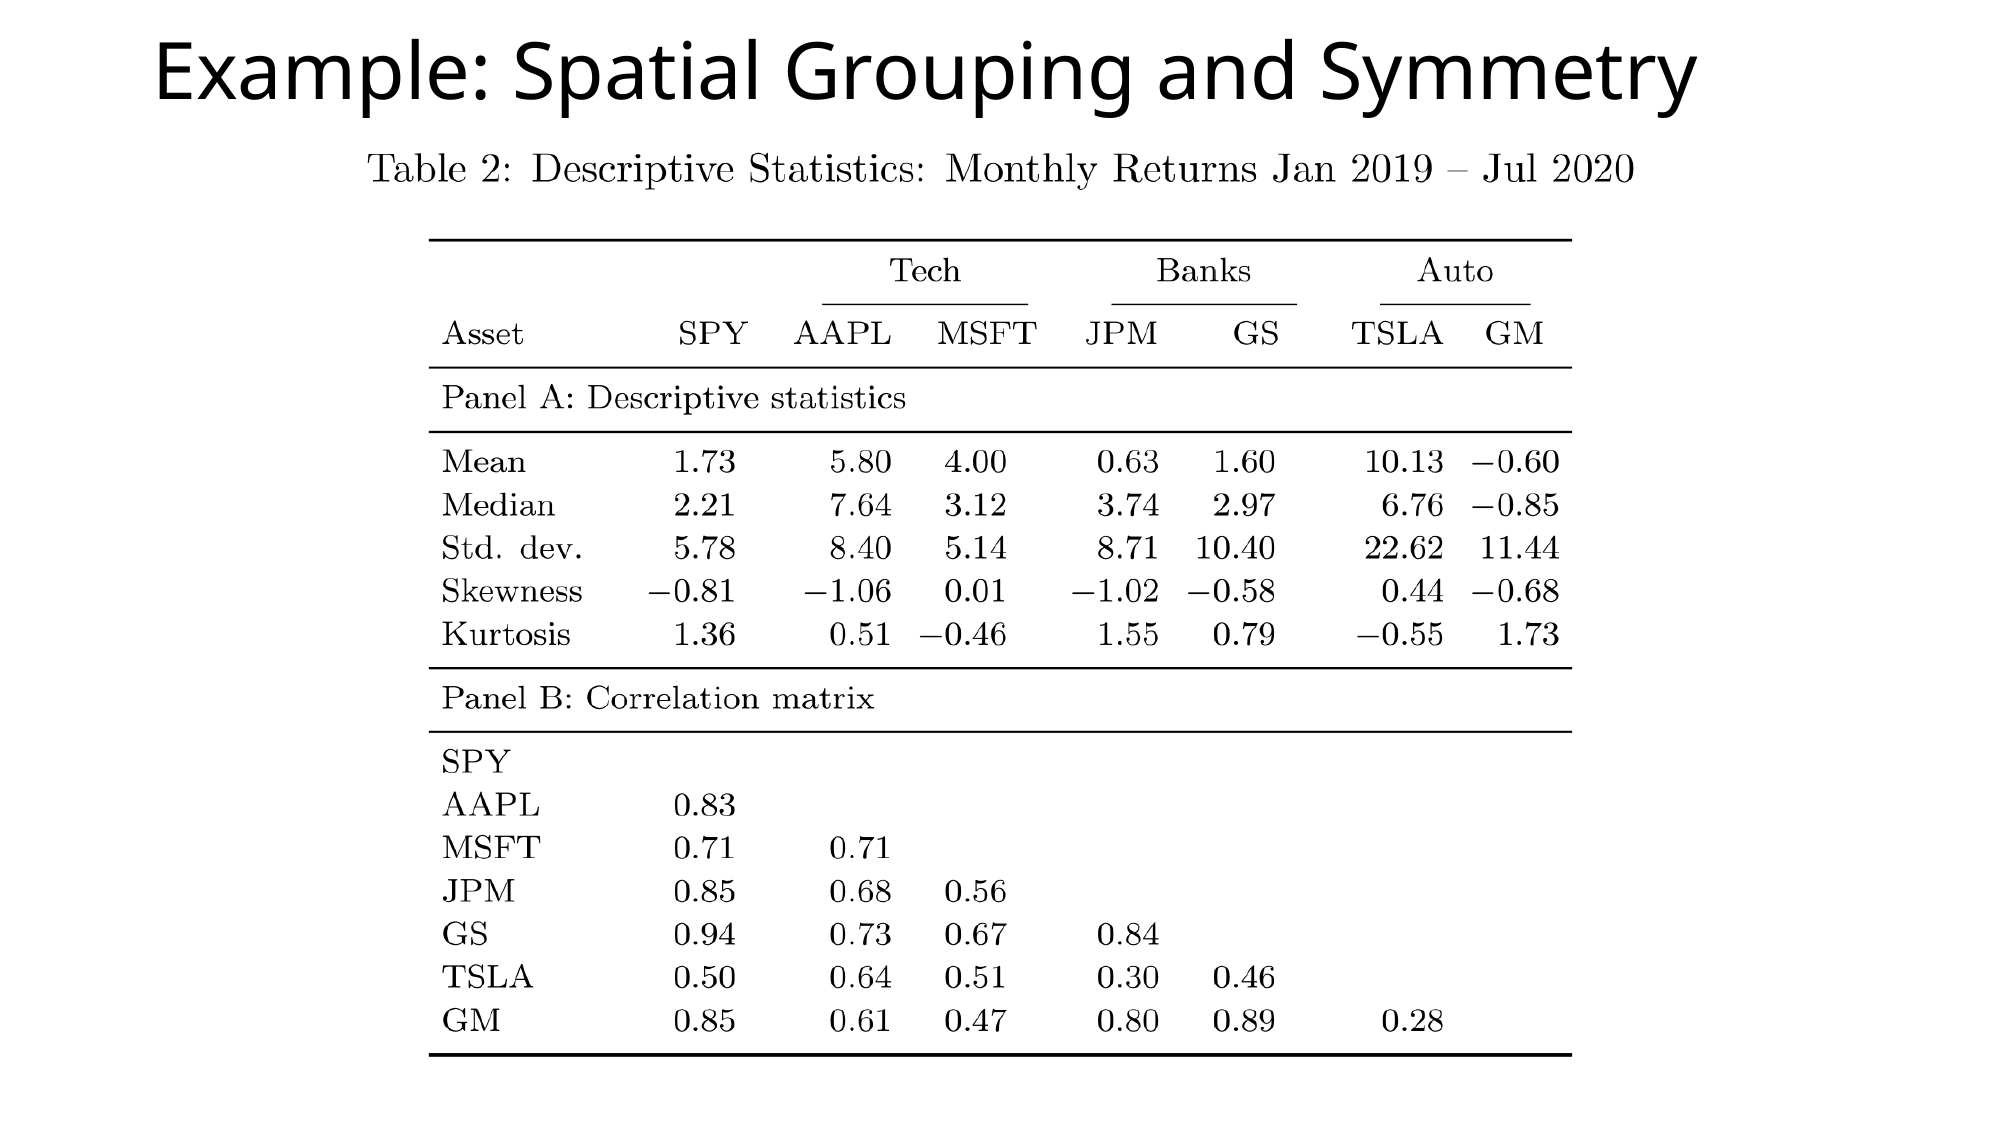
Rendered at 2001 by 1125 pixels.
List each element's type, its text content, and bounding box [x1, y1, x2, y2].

title Example: Spatial Grouping and Symmetry [137, 0, 1863, 147]
picture [364, 146, 1635, 1061]
